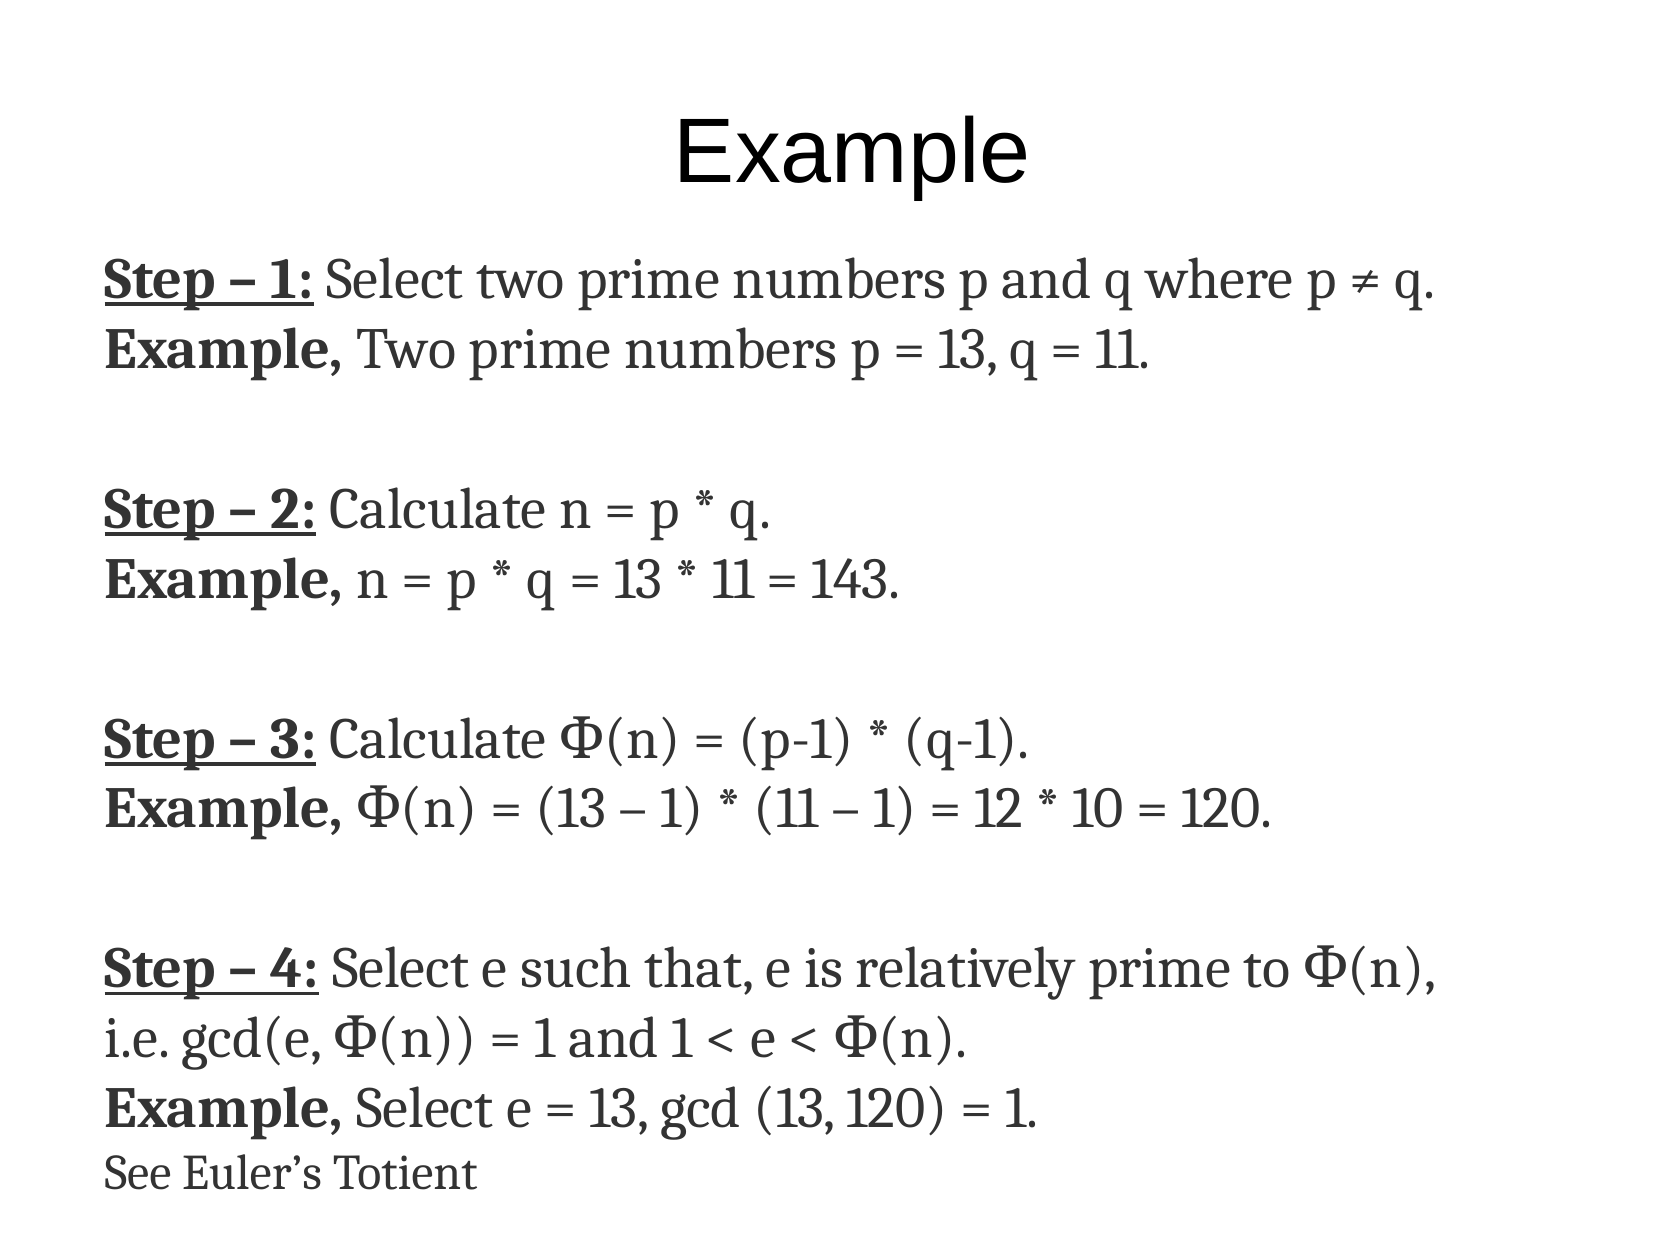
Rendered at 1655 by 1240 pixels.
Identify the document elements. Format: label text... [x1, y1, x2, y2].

list Step – 1: Select two prime numbers p and q where p ≠ q. Example, Two prime numbers p = 13, q = 11. Step – 2: Calculate n = p * q. Example, n = p * q = 13 * 11 = 143. Step – 3: Calculate Ф(n) = (p-1) * (q-1). Example, Ф(n) = (13 – 1) * (11 – 1) = 12 * 10 = 120. Step – 4: Select e such that, e is relatively prime to Ф(n), i.e. gcd(e, Ф(n)) = 1 and 1 < e < Ф(n). Example, Select e = 13, gcd (13, 120) = 1. See Euler’s Totient [89, 232, 1541, 1208]
title Example [673, 91, 1152, 232]
